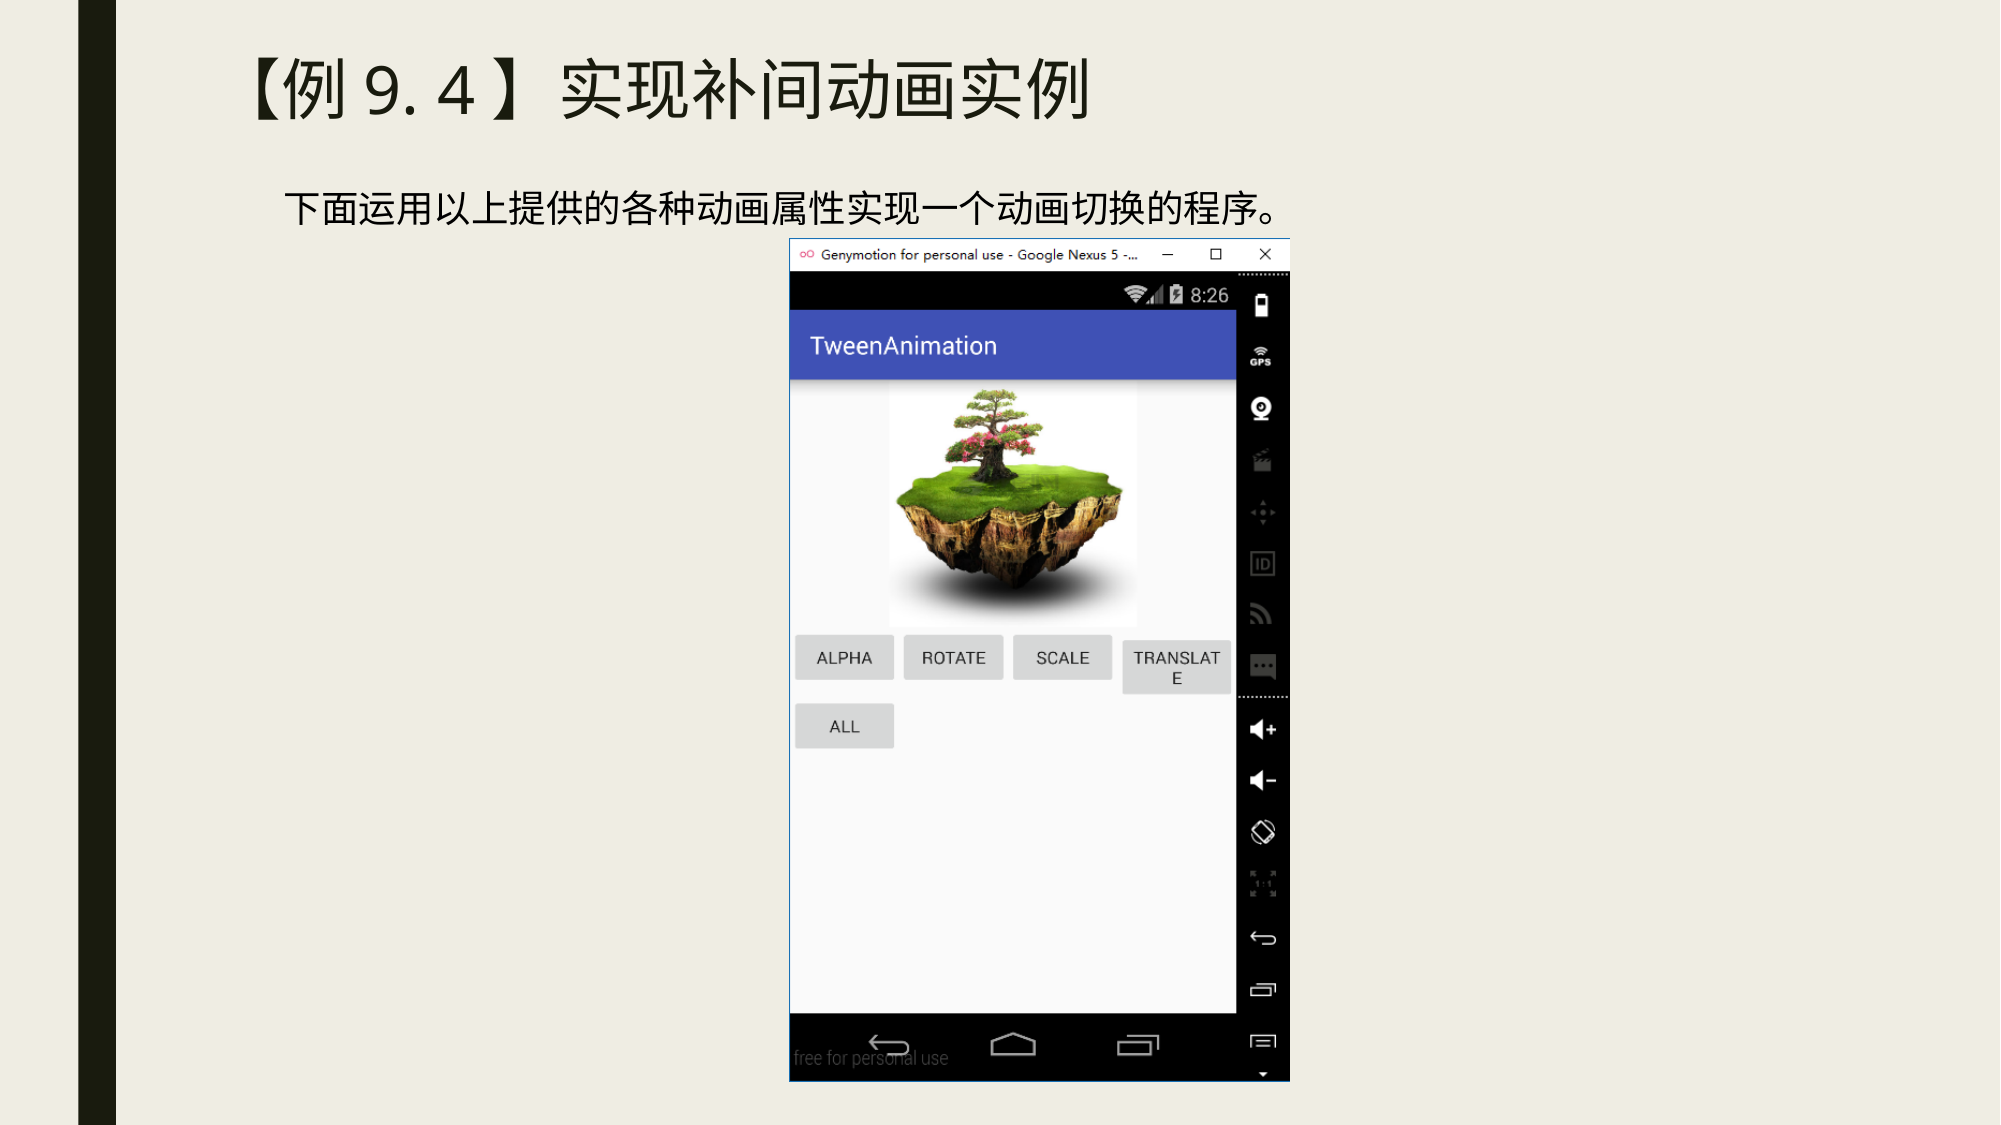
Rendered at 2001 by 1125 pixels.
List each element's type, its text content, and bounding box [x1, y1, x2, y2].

title 【例9. 4】实现补间动画实例 [199, 50, 2000, 178]
picture [789, 238, 1290, 1082]
text_box 下面运用以上提供的各种动画属性实现一个动画切换的程序。 [219, 177, 1395, 238]
